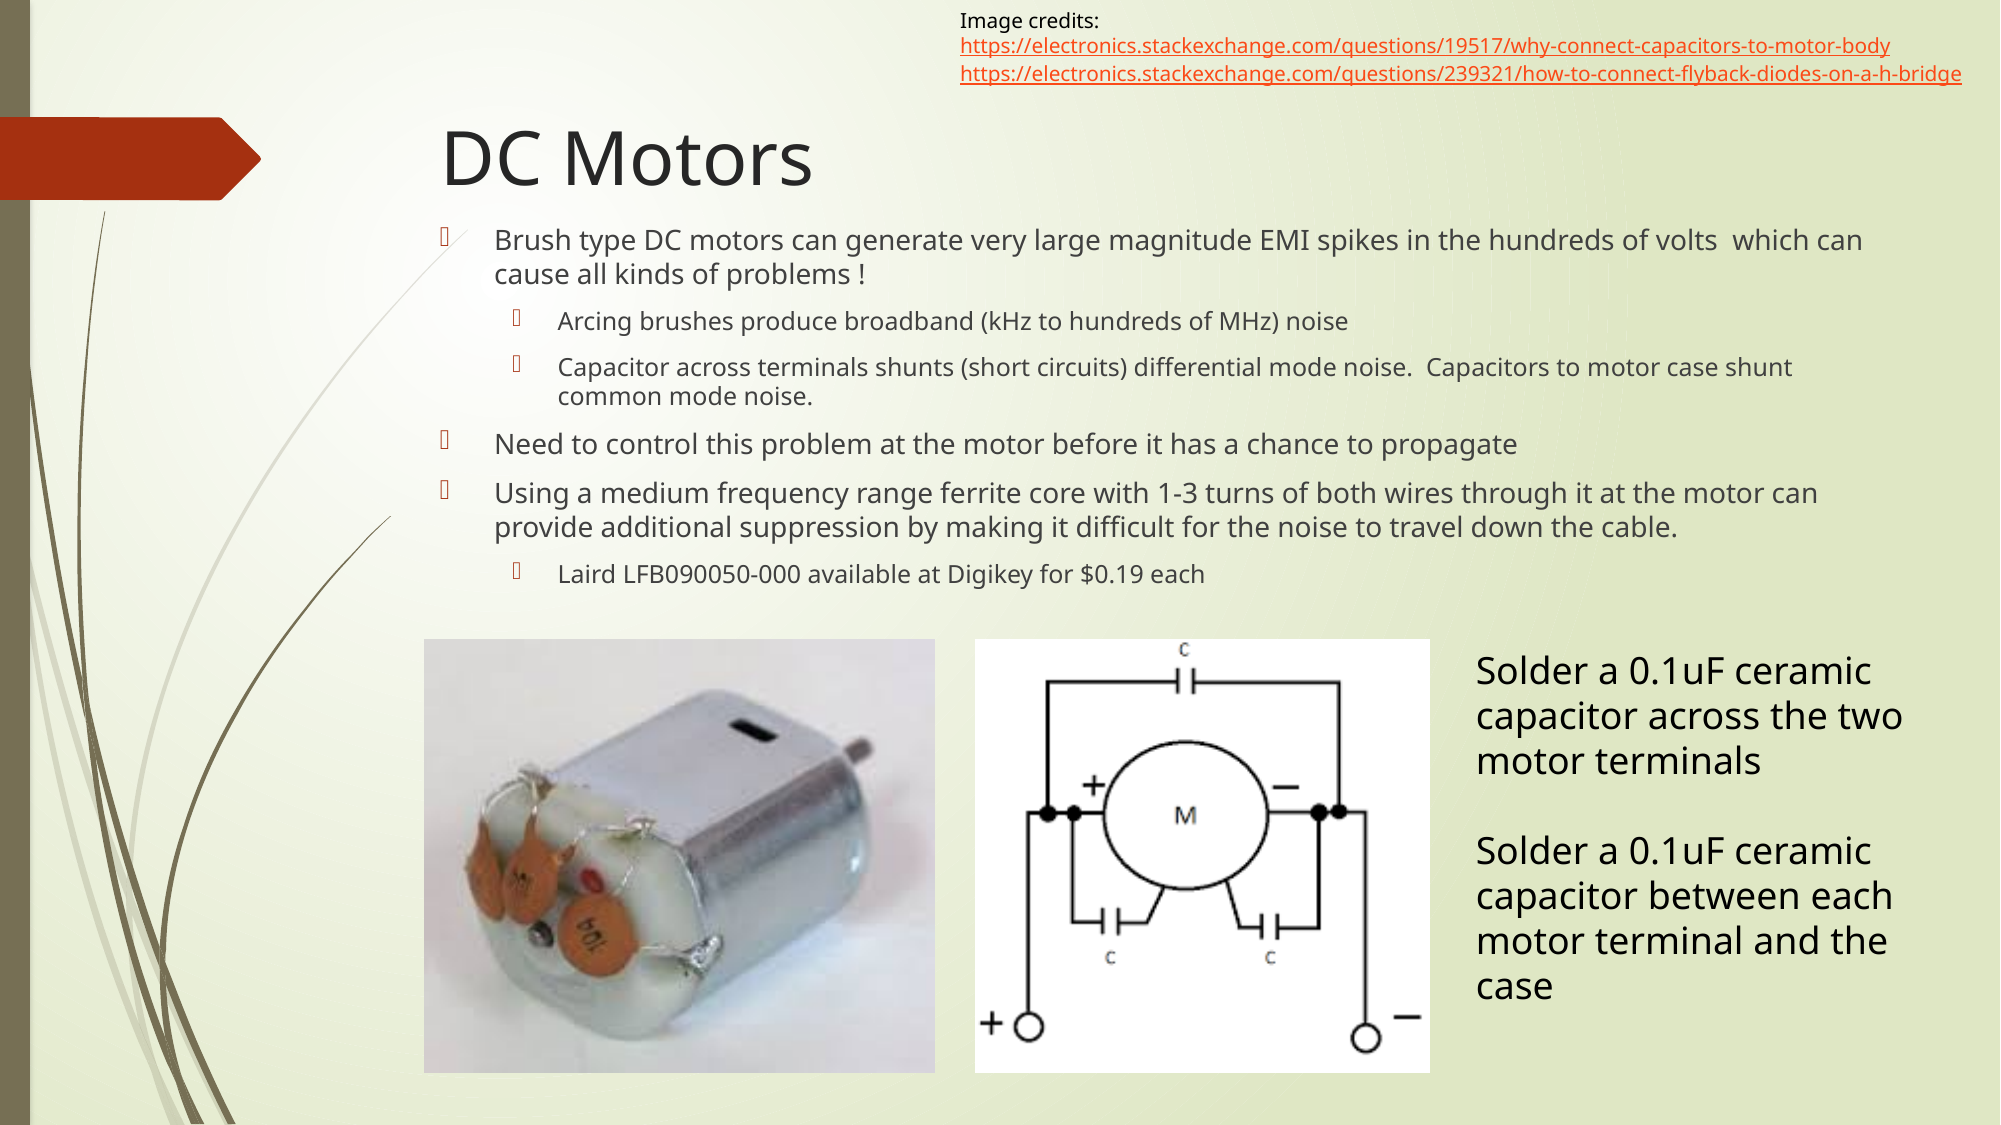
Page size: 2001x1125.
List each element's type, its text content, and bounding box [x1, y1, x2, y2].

picture [424, 639, 935, 1073]
picture [975, 639, 1430, 1073]
list Brush type DC motors can generate very large magnitude EMI spikes in the hundreds of volts which can cause all kinds of problems ! Arcing brushes produce broadband (kHz to hundreds of MHz) noise Capacitor across terminals shunts (short circuits) differential mode noise. Capacitors to motor case shunt common mode noise. Need to control this problem at the motor before it has a chance to propagate Using a medium frequency range ferrite core with 1-3 turns of both wires through it at the motor can provide additional suppression by making it difficult for the noise to travel down the cable. Laird LFB090050-000 available at Digikey for $0.19 each [424, 215, 1888, 597]
text_box Solder a 0.1uF ceramic capacitor across the two motor terminals Solder a 0.1uF ceramic capacitor between each motor terminal and the case [1461, 639, 1940, 1015]
title DC Motors [425, 102, 1888, 215]
text_box Image credits: https://electronics.stackexchange.com/questions/19517/why-connect-capacitors-to-motor-body https://electronics.stackexchange.com/questions/239321/how-to-connect-flyback-diodes-on-a-h-bridge [945, 0, 1977, 97]
